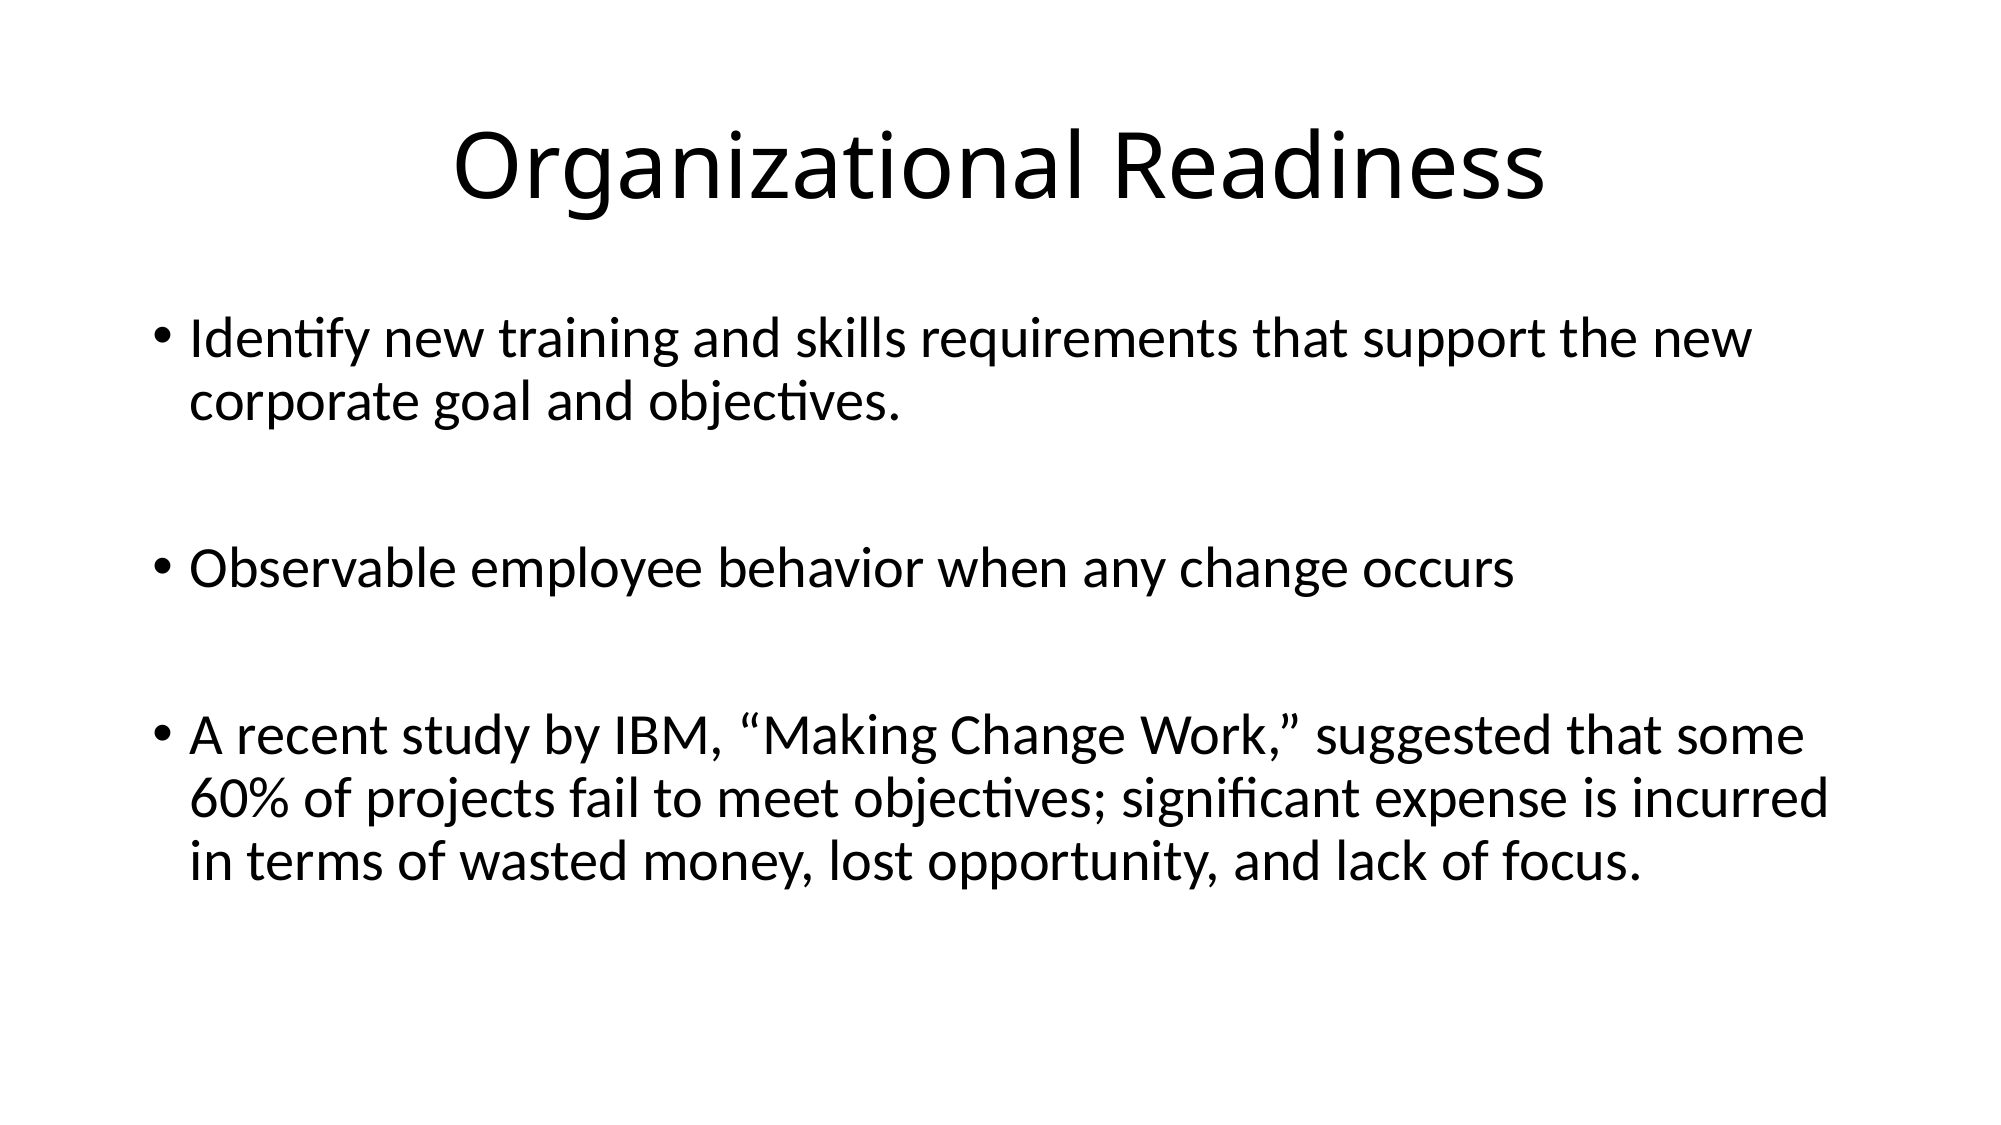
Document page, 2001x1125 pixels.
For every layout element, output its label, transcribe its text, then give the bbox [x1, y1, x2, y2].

list Identify new training and skills requirements that support the new corporate goal and objectives. Observable employee behavior when any change occurs A recent study by IBM, “Making Change Work,” suggested that some 60% of projects fail to meet objectives; significant expense is incurred in terms of wasted money, lost opportunity, and lack of focus. [137, 299, 1863, 1014]
title Organizational Readiness [137, 59, 1863, 278]
